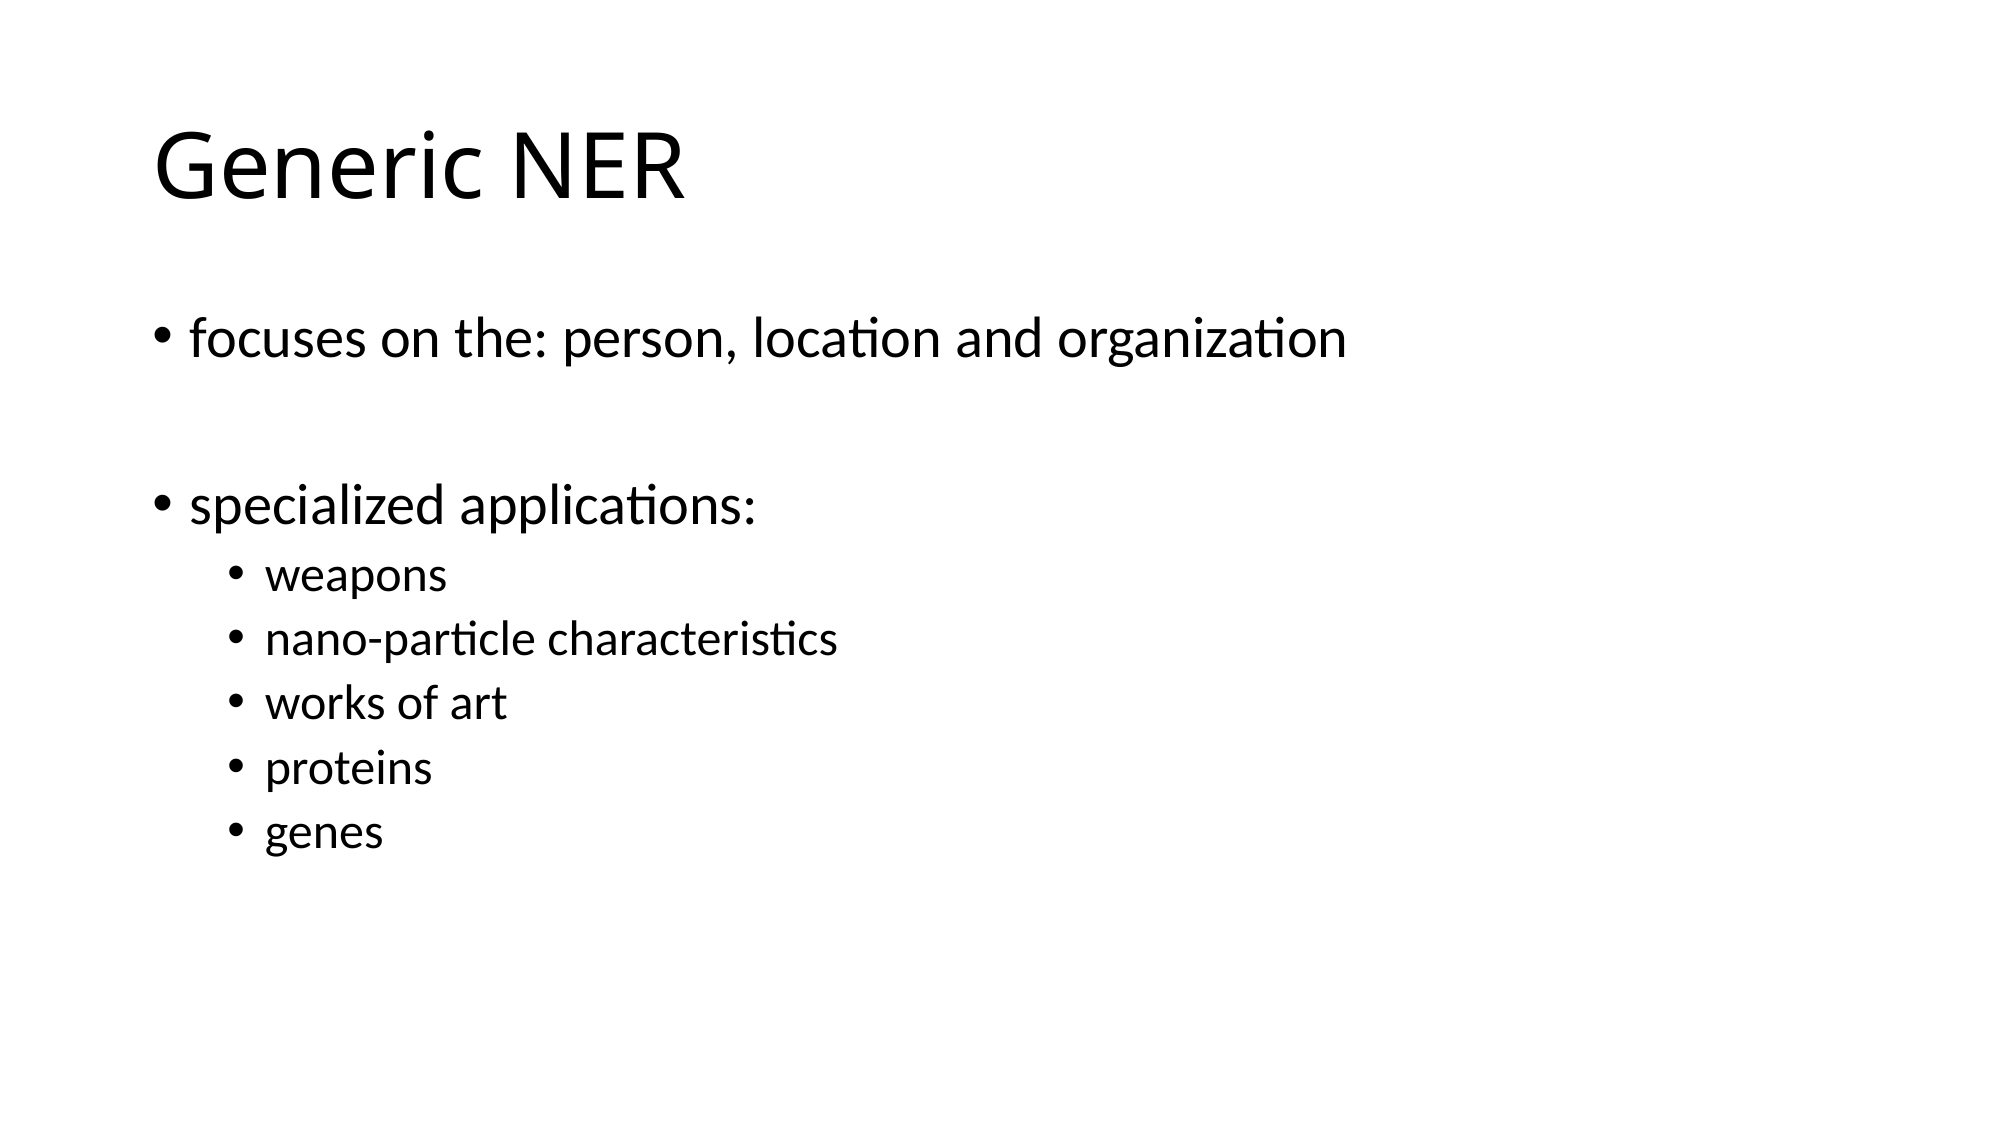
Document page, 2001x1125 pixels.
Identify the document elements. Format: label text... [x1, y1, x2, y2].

list focuses on the: person, location and organization specialized applications: weapons nano-particle characteristics works of art proteins genes [137, 299, 1863, 1014]
title Generic NER [137, 59, 1863, 278]
